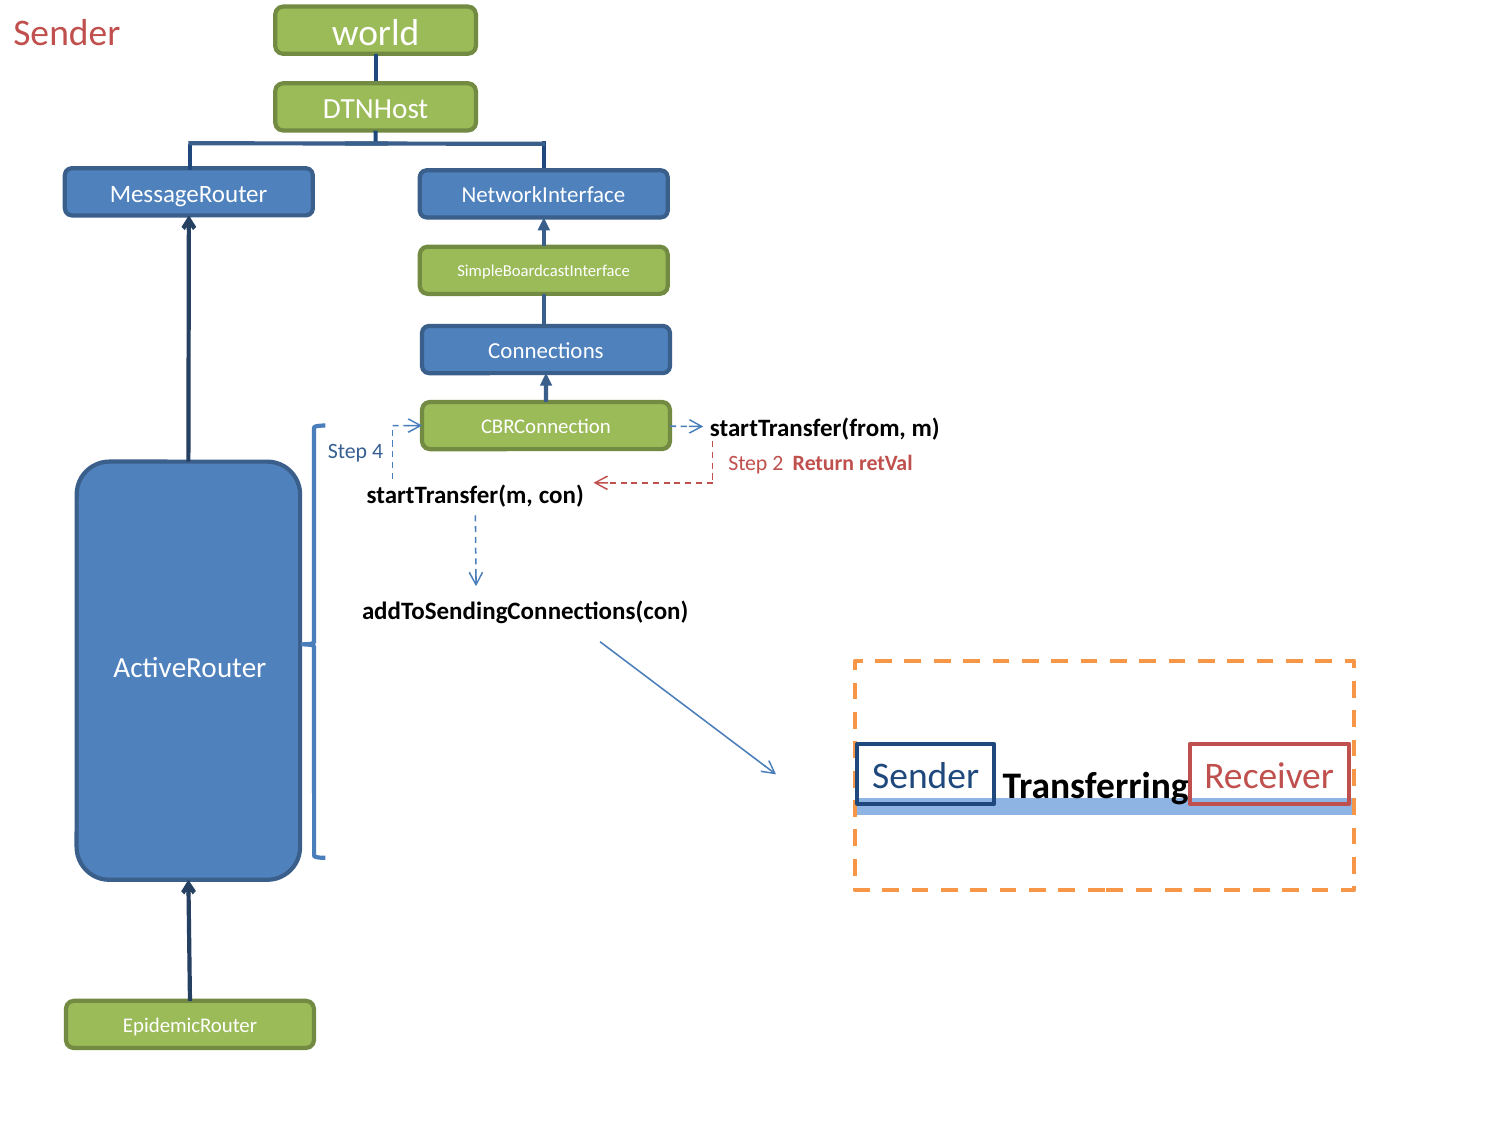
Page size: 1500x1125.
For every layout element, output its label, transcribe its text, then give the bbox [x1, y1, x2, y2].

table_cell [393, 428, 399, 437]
text_box DTNHost [273, 81, 479, 133]
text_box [599, 641, 777, 775]
text_box addToSendingConnections(con) [347, 586, 705, 632]
text_box ActiveRouter [98, 640, 282, 691]
text_box world [273, 4, 479, 56]
text_box startTransfer(from, m) [694, 403, 955, 449]
text_box CBRConnection [419, 399, 673, 452]
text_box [854, 660, 1356, 891]
text_box [74, 459, 303, 882]
text_box [302, 470, 326, 859]
text_box Connections [419, 323, 673, 376]
text_box MessageRouter [62, 166, 315, 218]
text_box Sender [0, 0, 136, 61]
text_box Return retVal [799, 441, 928, 483]
text_box NetworkInterface [417, 168, 670, 220]
text_box Step 2 [714, 441, 799, 483]
text_box SimpleBoardcastInterface [417, 244, 670, 297]
text_box Step 4 [313, 428, 389, 470]
text_box startTransfer(m, con) [351, 470, 599, 516]
text_box [313, 424, 326, 428]
text_box EpidemicRouter [63, 998, 317, 1051]
